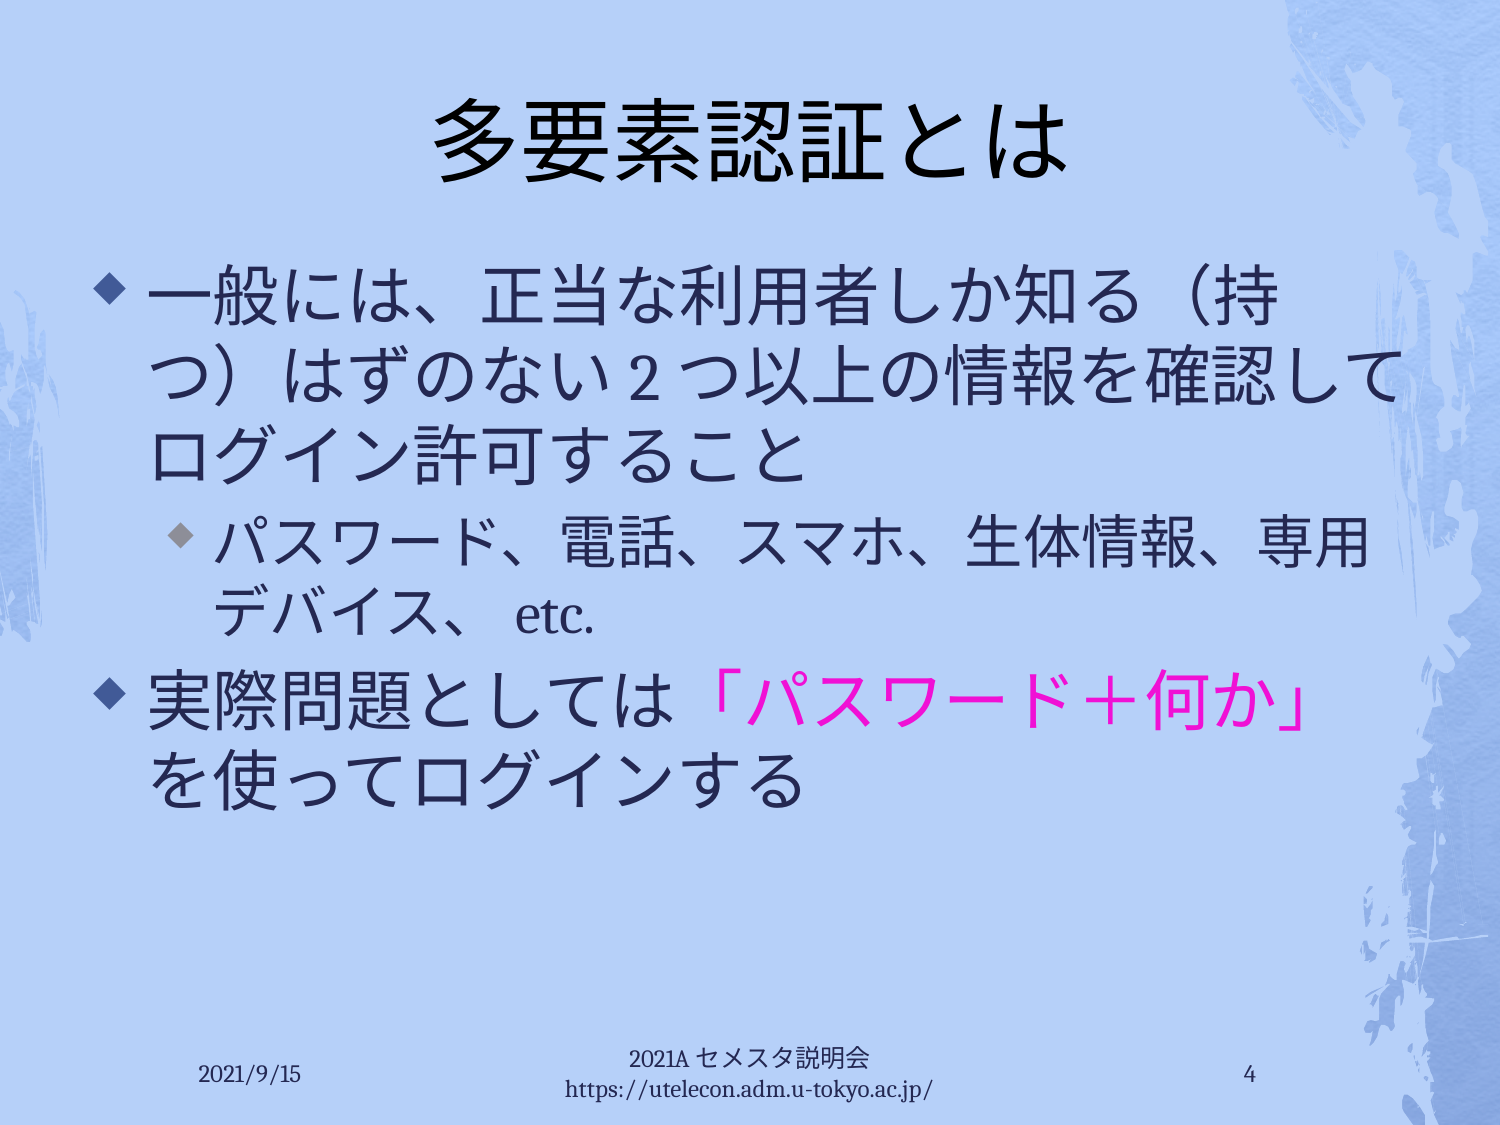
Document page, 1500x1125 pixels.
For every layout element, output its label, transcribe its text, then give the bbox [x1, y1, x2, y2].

title 多要素認証とは [75, 45, 1425, 233]
slide_number 4 [1074, 1042, 1425, 1103]
list 一般には、正当な利用者しか知る（持つ）はずのない2つ以上の情報を確認してログイン許可すること パスワード、電話、スマホ、生体情報、専用デバイス、etc. 実際問題としては「パスワード＋何か」を使ってログインする [75, 246, 1425, 989]
footer 2021Aセメスタ説明会 https://utelecon.adm.u-tokyo.ac.jp/ [512, 1042, 988, 1103]
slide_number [75, 1042, 425, 1103]
